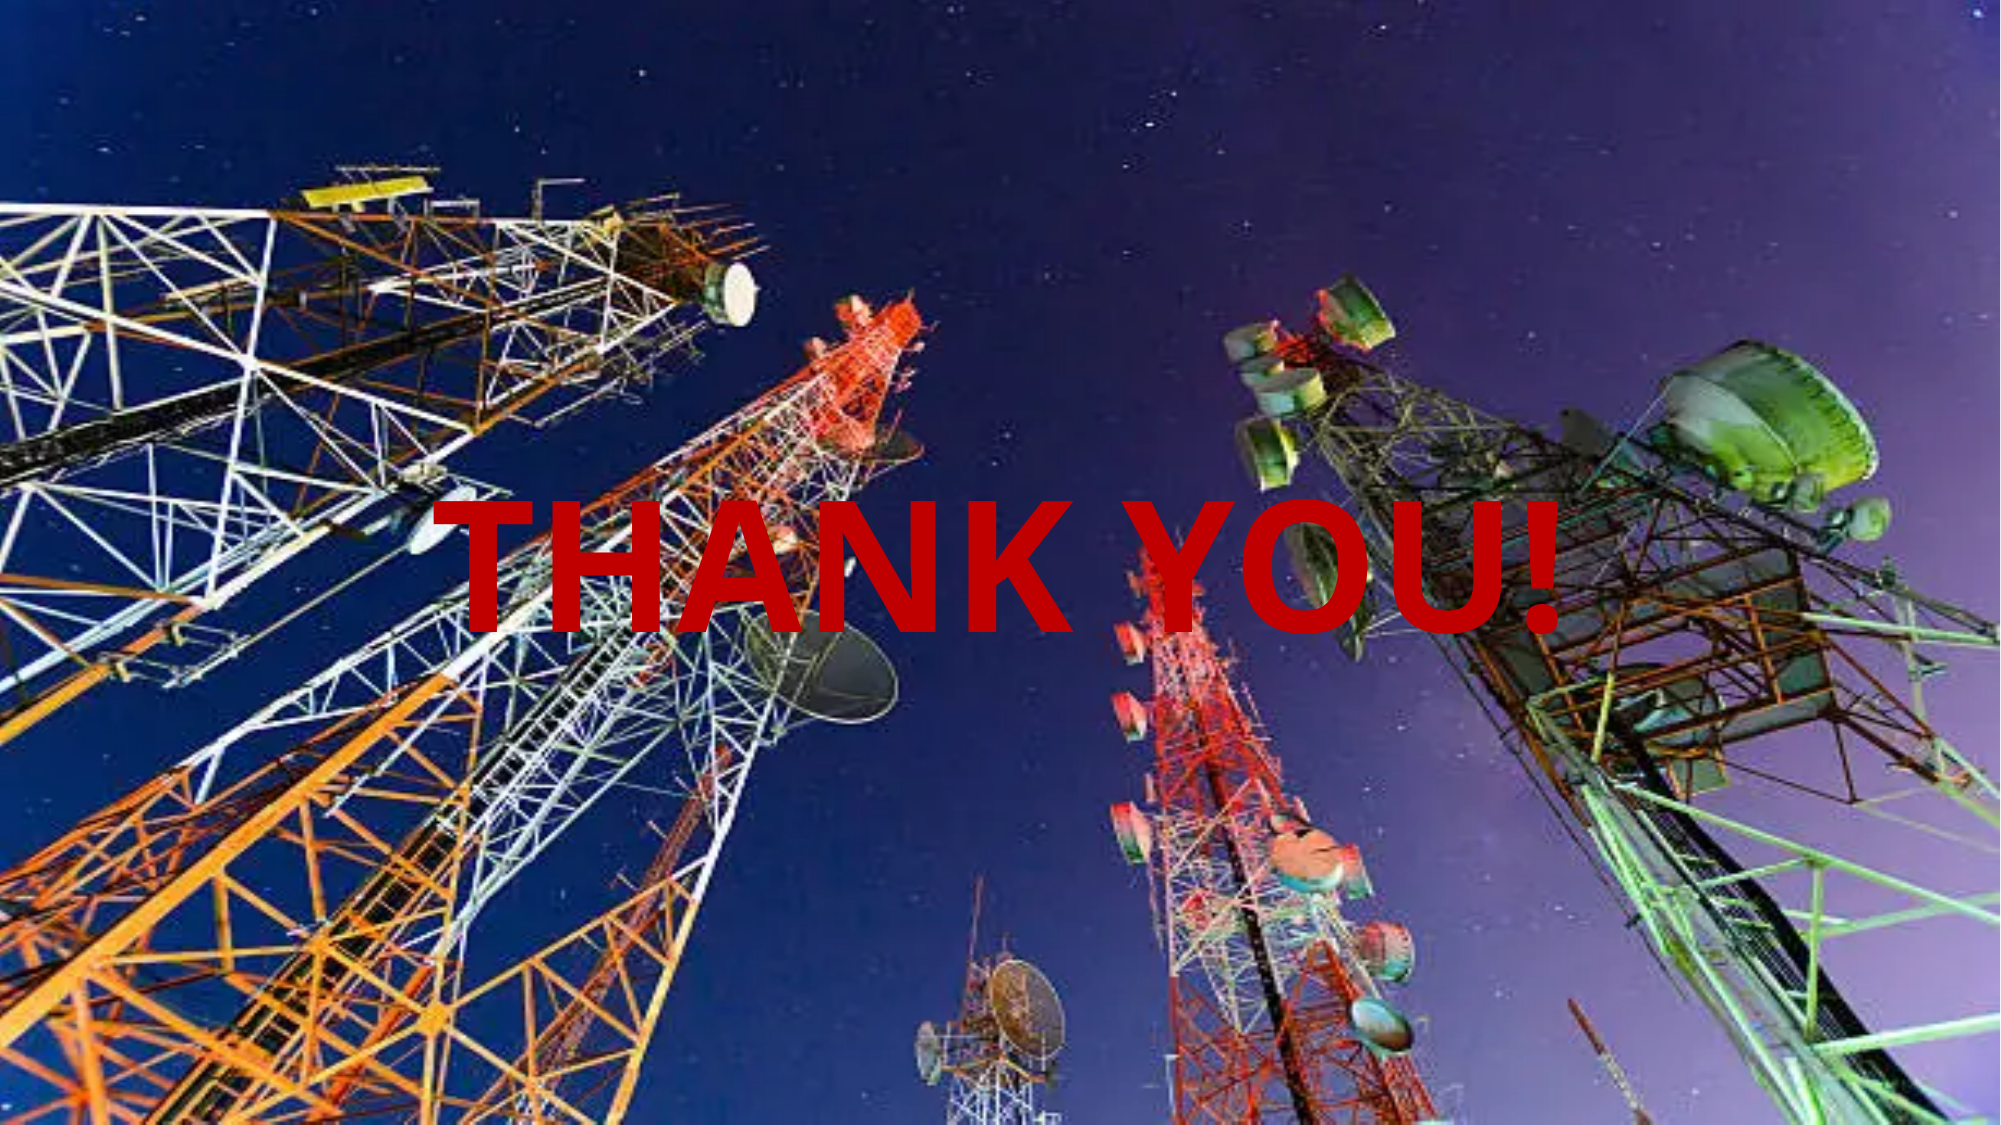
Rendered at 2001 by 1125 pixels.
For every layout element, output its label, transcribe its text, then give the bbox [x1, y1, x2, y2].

title THANK YOU! [137, 59, 1863, 1088]
picture [0, 0, 2001, 1125]
